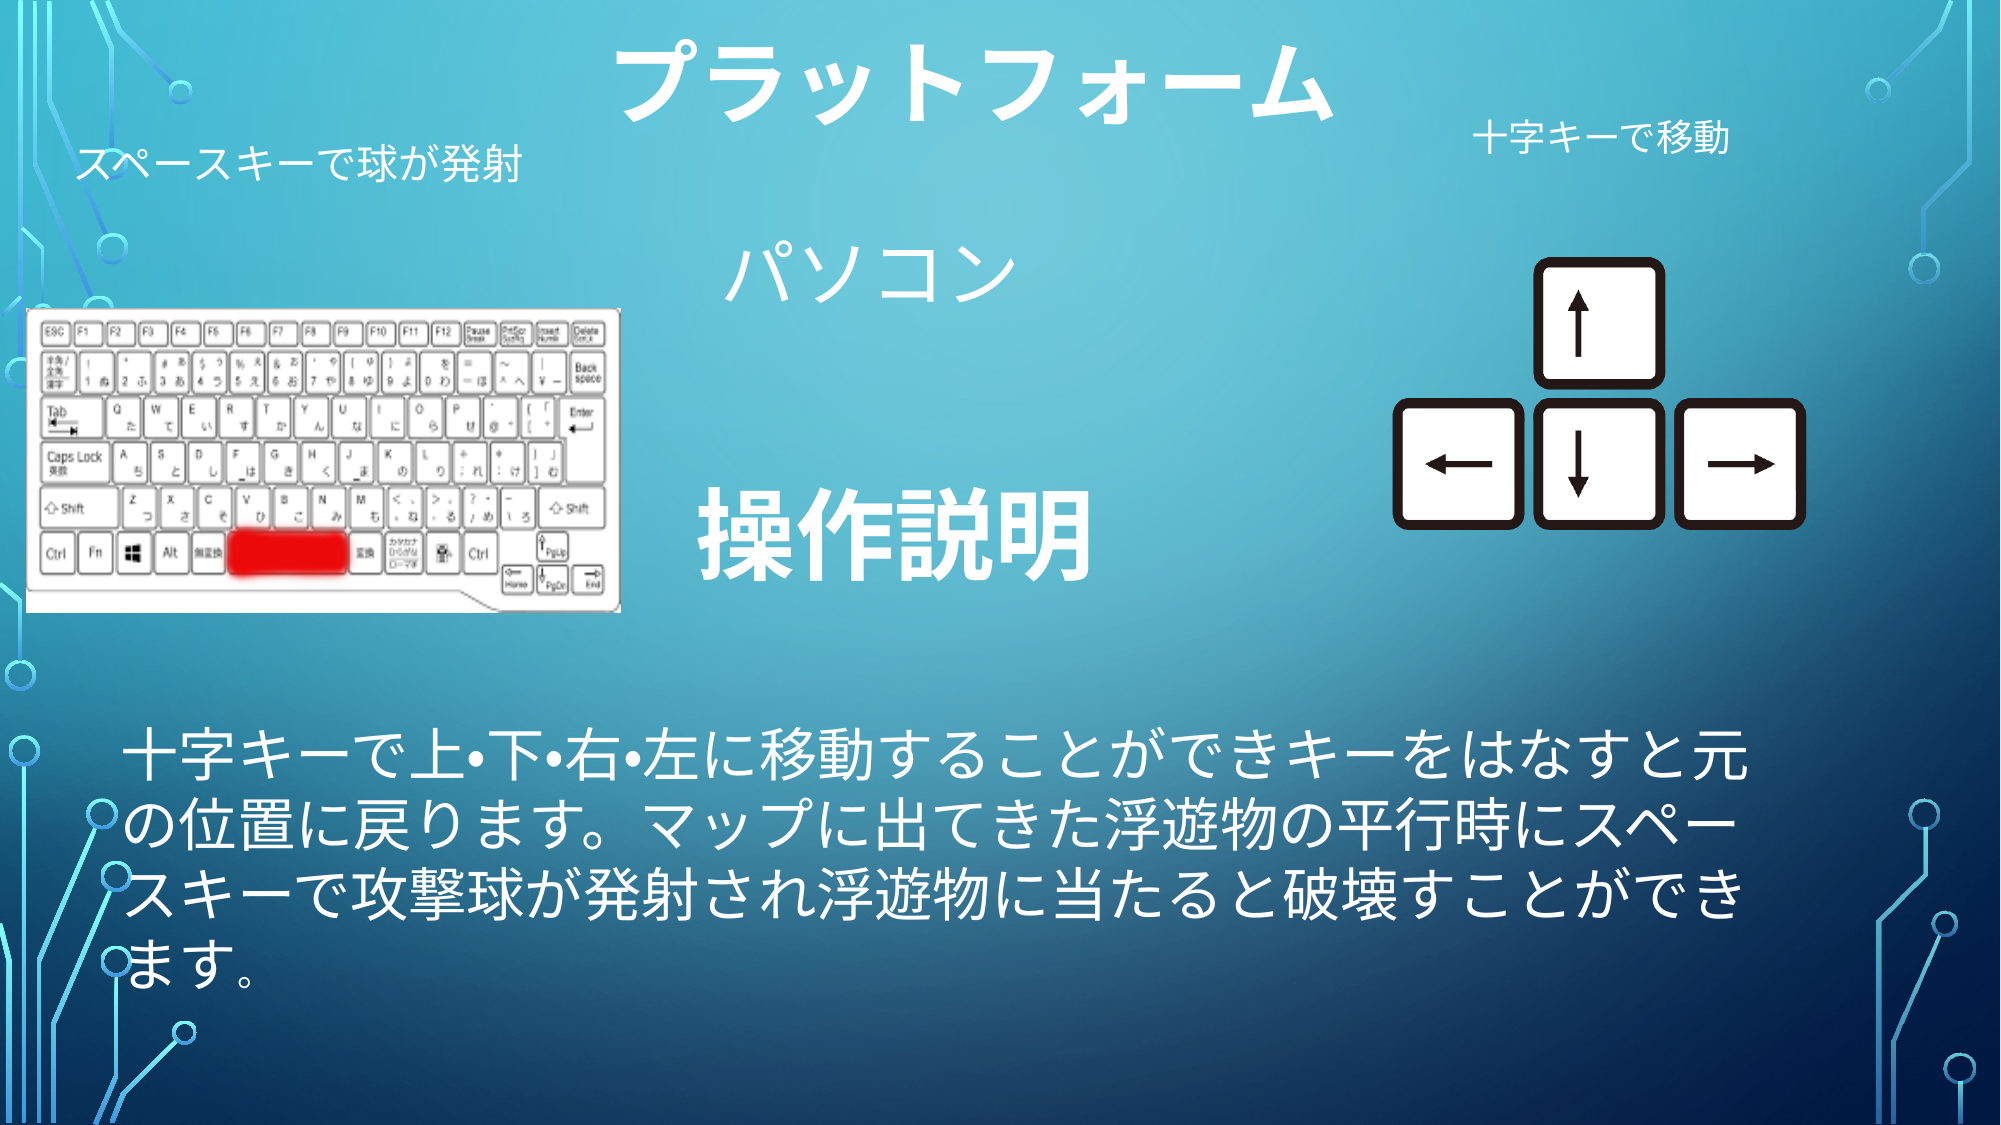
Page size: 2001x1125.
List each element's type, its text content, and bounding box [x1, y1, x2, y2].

text_box 操作説明 [680, 465, 1353, 601]
text_box プラットフォーム [592, 18, 1488, 144]
picture [26, 307, 621, 613]
picture [1366, 218, 1832, 570]
text_box スペースキーで球が発射 [57, 130, 720, 196]
text_box パソコン [103, 218, 1366, 324]
text_box 十字キーで移動 [1456, 106, 1989, 166]
text_box 十字キーで上・下・右・左に移動することができキーをはなすと元の位置に戻ります。マップに出てきた浮遊物の平行時にスペースキーで攻撃球が発射され浮遊物に当たると破壊すことができます。 [106, 711, 1782, 1006]
